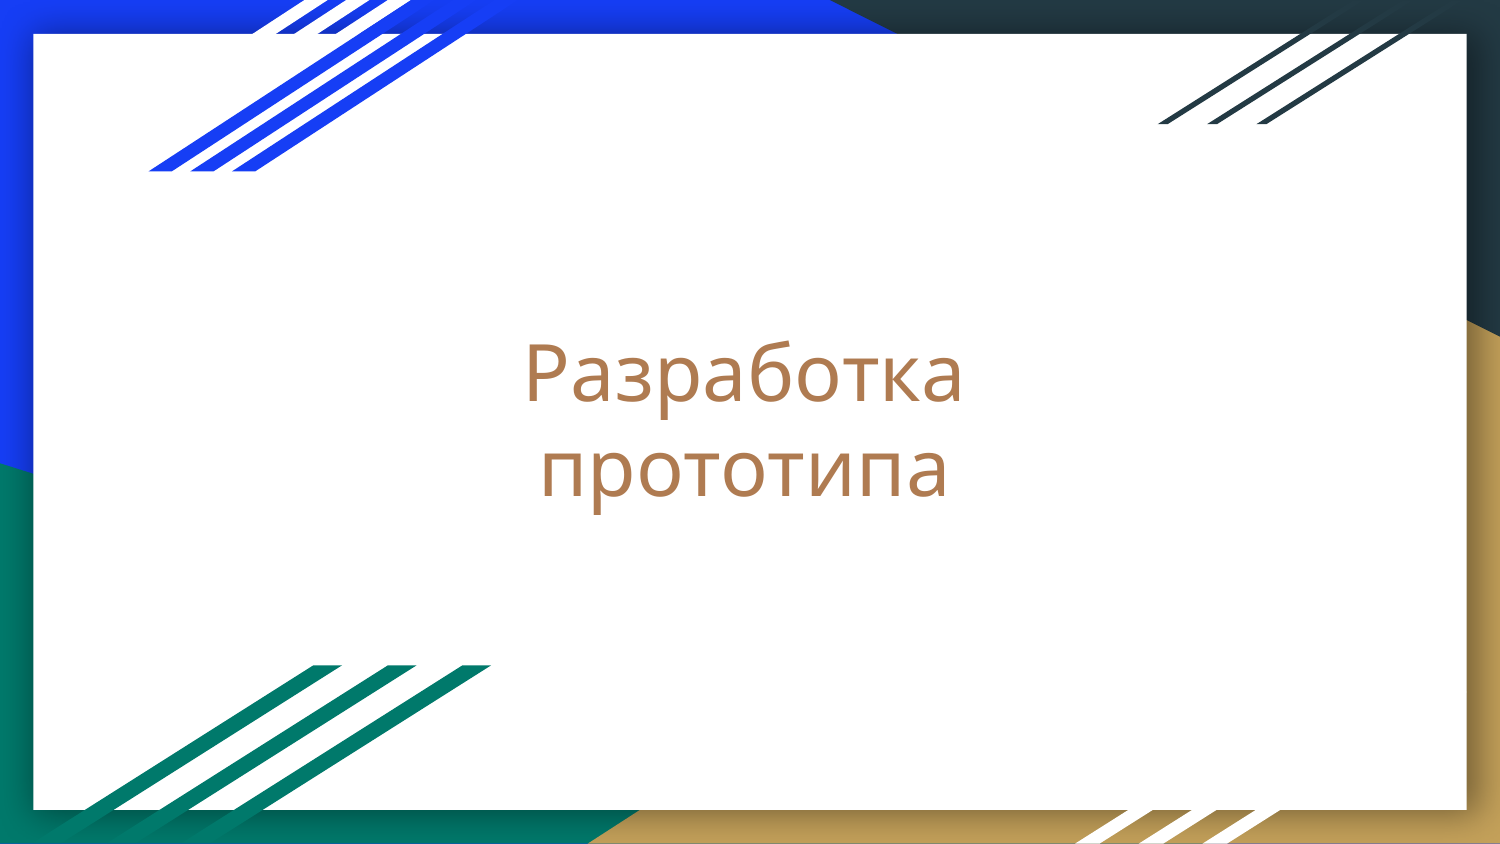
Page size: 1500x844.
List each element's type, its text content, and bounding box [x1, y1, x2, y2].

title Разработка прототипа [304, 298, 1185, 537]
